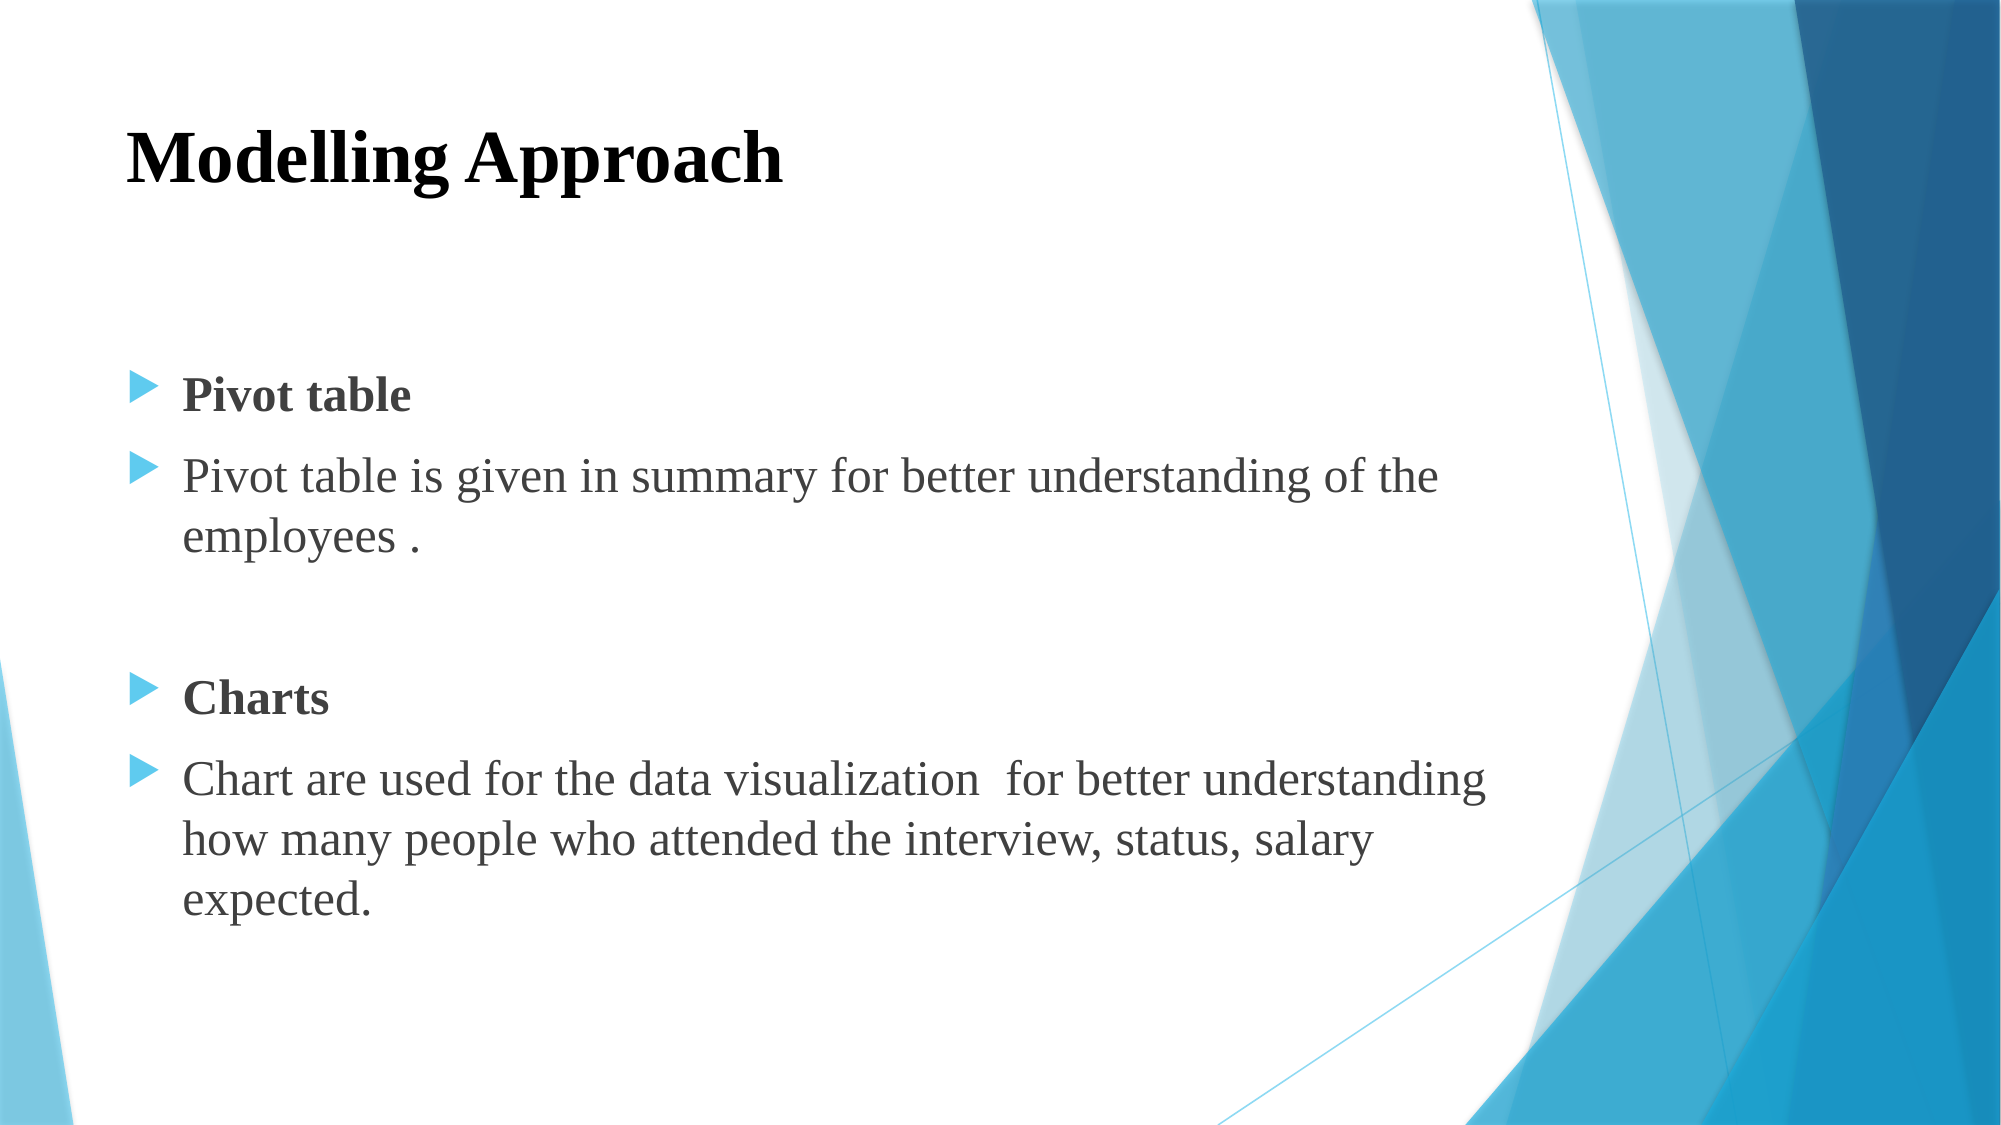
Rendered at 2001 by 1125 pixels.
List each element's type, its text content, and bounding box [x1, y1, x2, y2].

list Pivot table Pivot table is given in summary for better understanding of the employees . Charts Chart are used for the data visualization for better understanding how many people who attended the interview, status, salary expected. [111, 354, 1522, 992]
title Modelling Approach [111, 99, 1522, 317]
